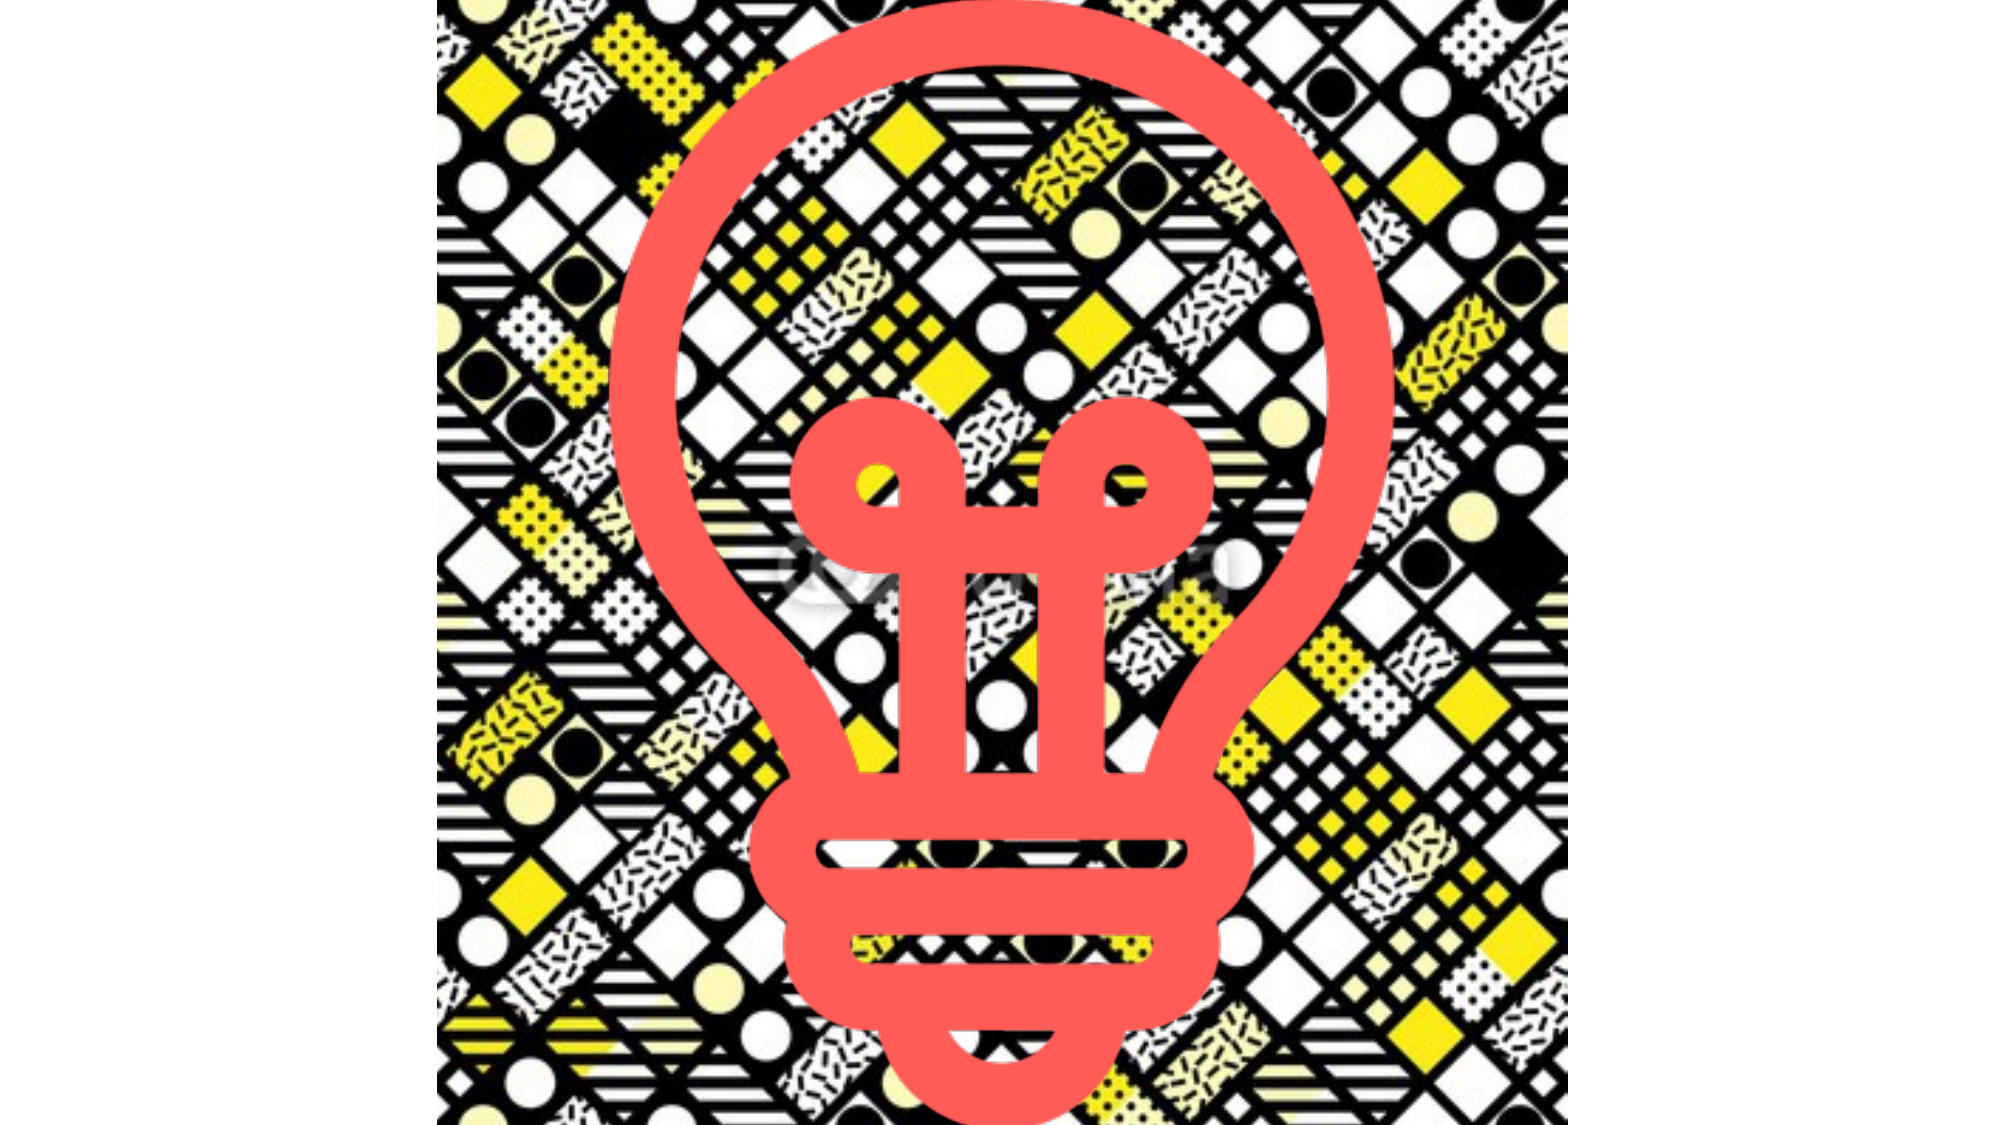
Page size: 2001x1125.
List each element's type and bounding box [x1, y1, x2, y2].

text_box [437, 0, 1568, 1125]
